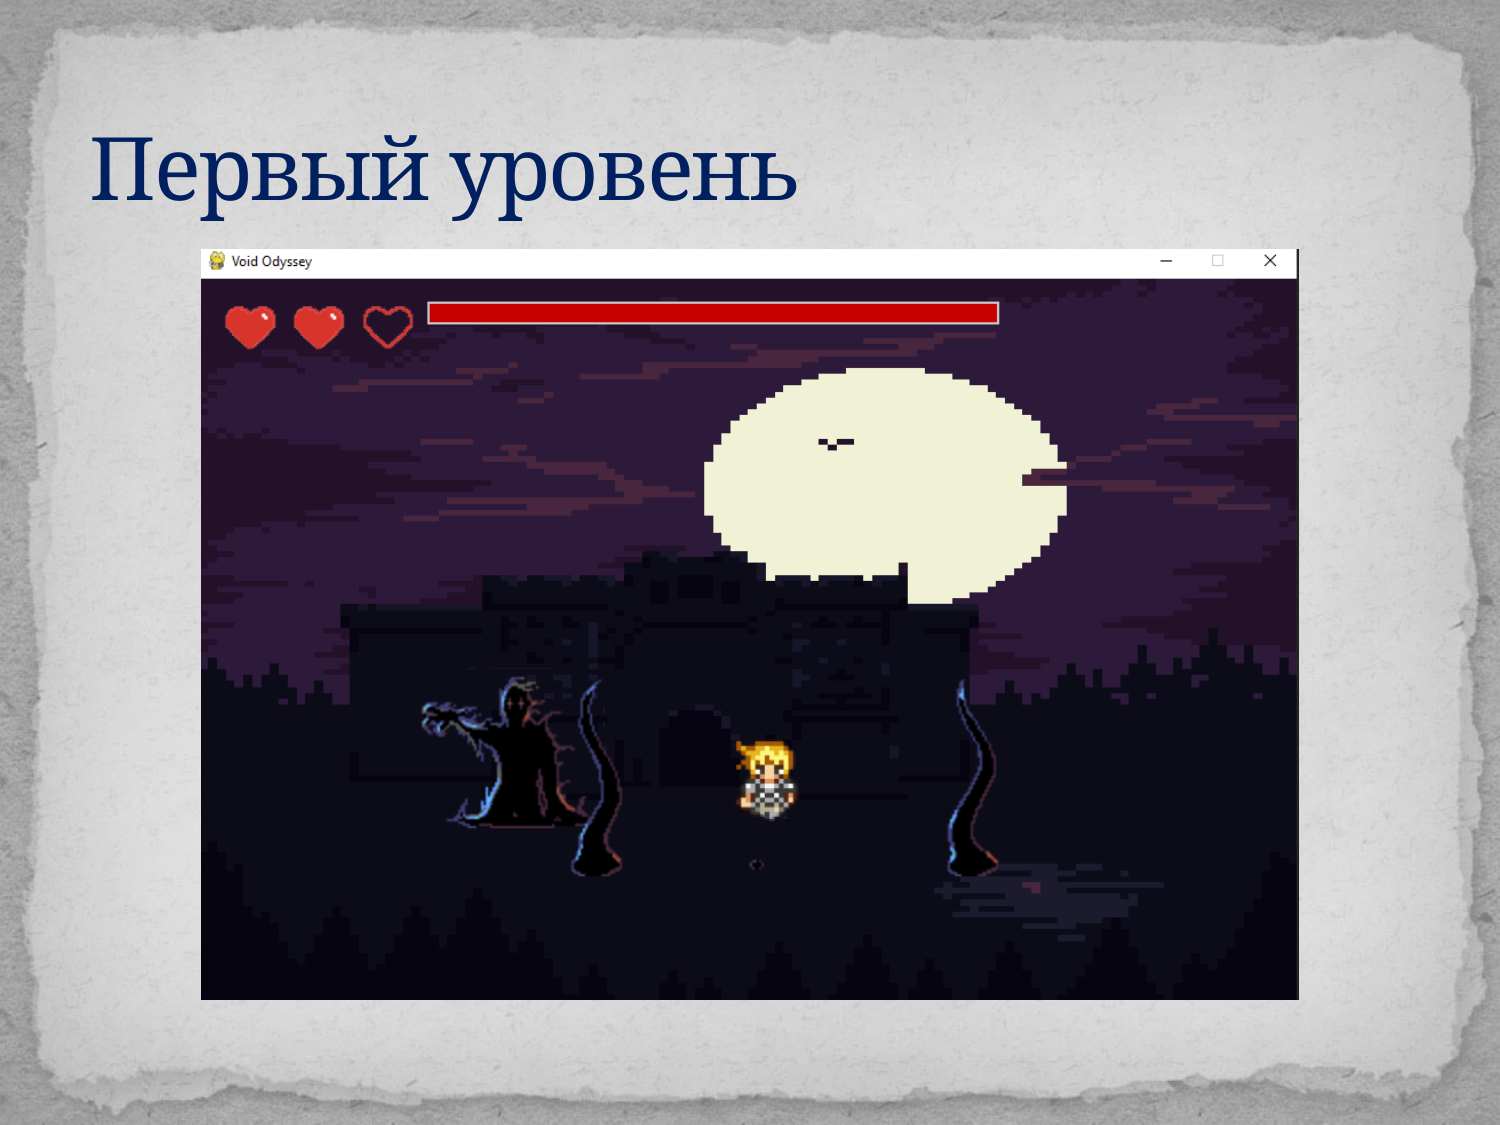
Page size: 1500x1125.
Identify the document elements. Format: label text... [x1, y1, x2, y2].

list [204, 252, 1297, 998]
title Первый уровень [74, 24, 1425, 225]
